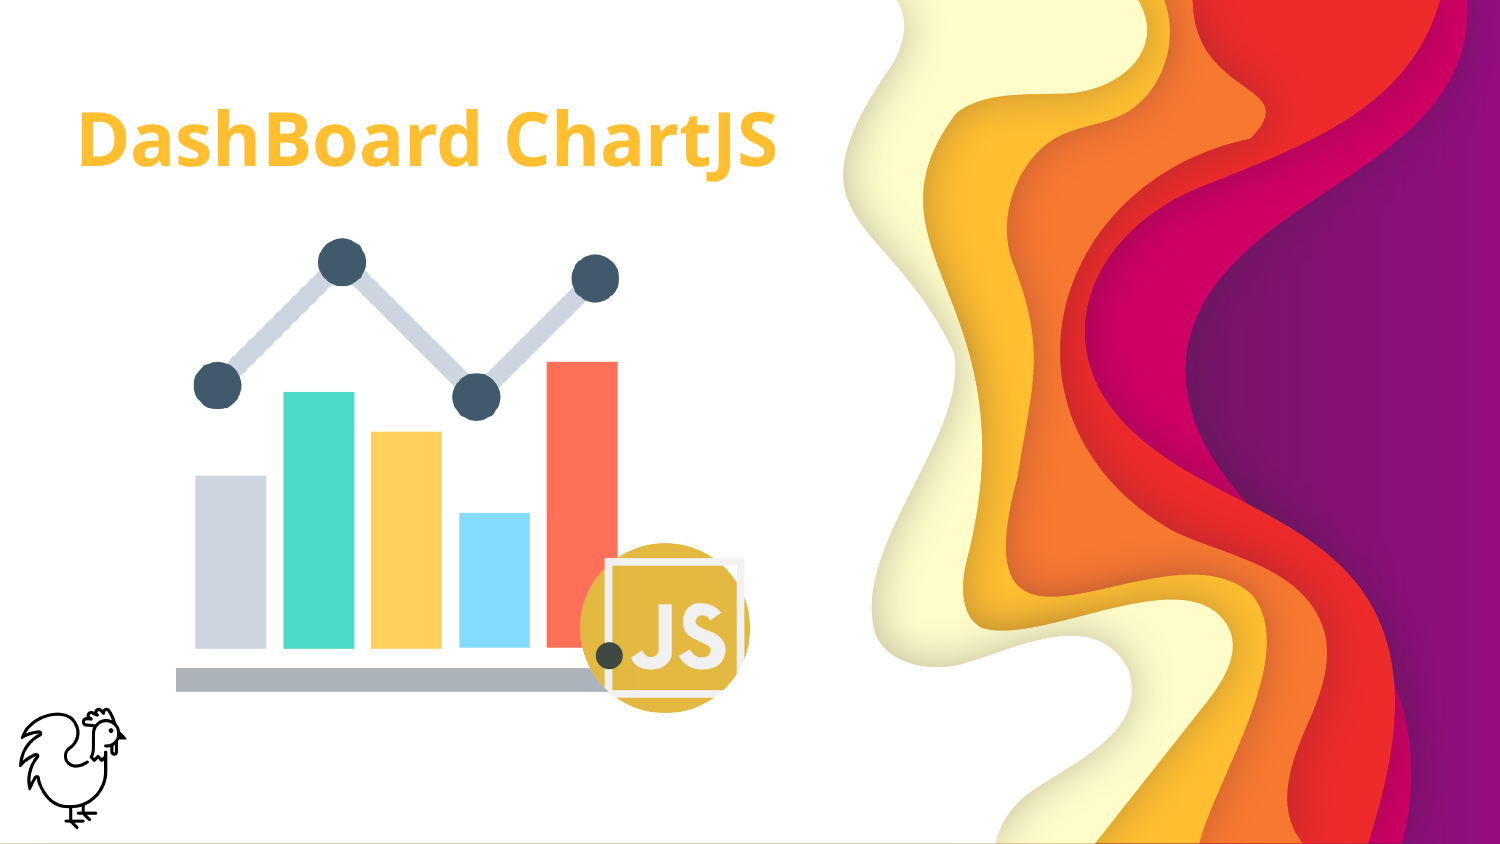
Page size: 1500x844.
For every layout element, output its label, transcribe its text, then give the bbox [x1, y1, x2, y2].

picture [0, 693, 151, 844]
picture [176, 235, 751, 714]
title DashBoard ChartJS [75, 103, 824, 181]
